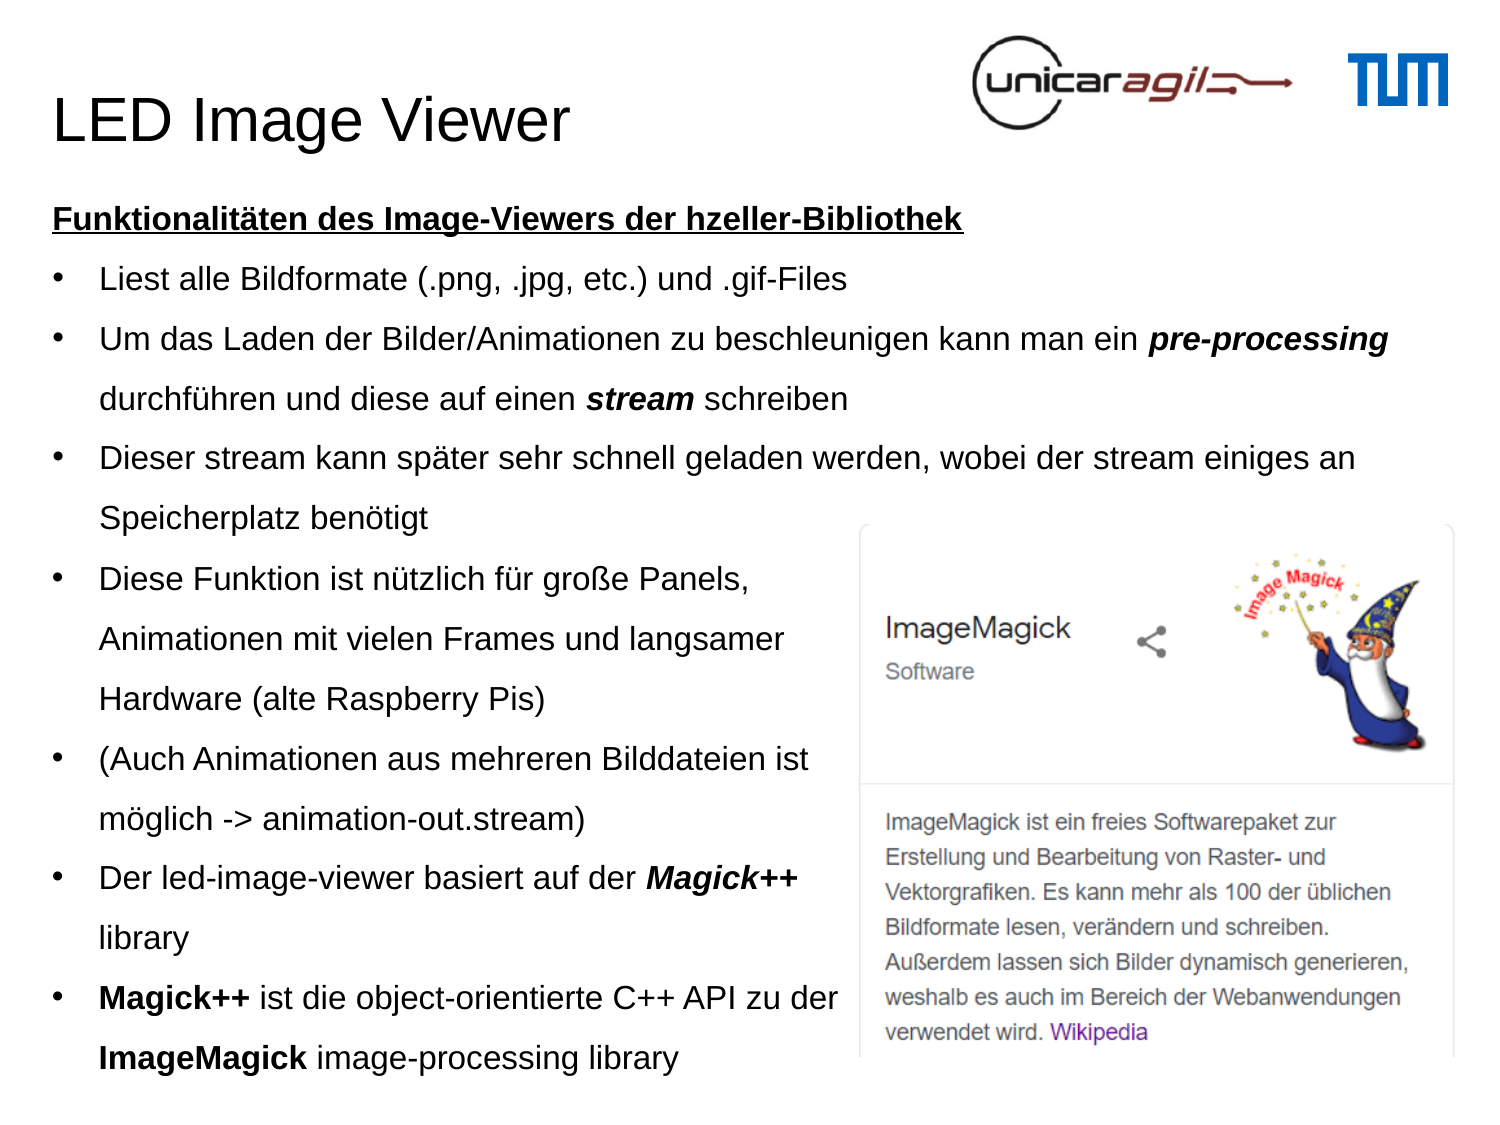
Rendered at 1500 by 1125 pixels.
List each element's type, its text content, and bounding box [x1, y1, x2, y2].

list Funktionalitäten des Image-Viewers der hzeller-Bibliothek Liest alle Bildformate (.png, .jpg, etc.) und .gif-Files Um das Laden der Bilder/Animationen zu beschleunigen kann man ein pre-processing durchführen und diese auf einen stream schreiben Dieser stream kann später sehr schnell geladen werden, wobei der stream einiges an Speicherplatz benötigt [52, 176, 1449, 537]
picture [844, 524, 1474, 1057]
title LED Image Viewer [52, 86, 1449, 155]
text_box Diese Funktion ist nützlich für große Panels, Animationen mit vielen Frames und langsamer Hardware (alte Raspberry Pis) (Auch Animationen aus mehreren Bilddateien ist möglich -> animation-out.stream) Der led-image-viewer basiert auf der Magick++ library Magick++ ist die object-orientierte C++ API zu der ImageMagick image-processing library [51, 537, 871, 1125]
picture [965, 27, 1298, 86]
